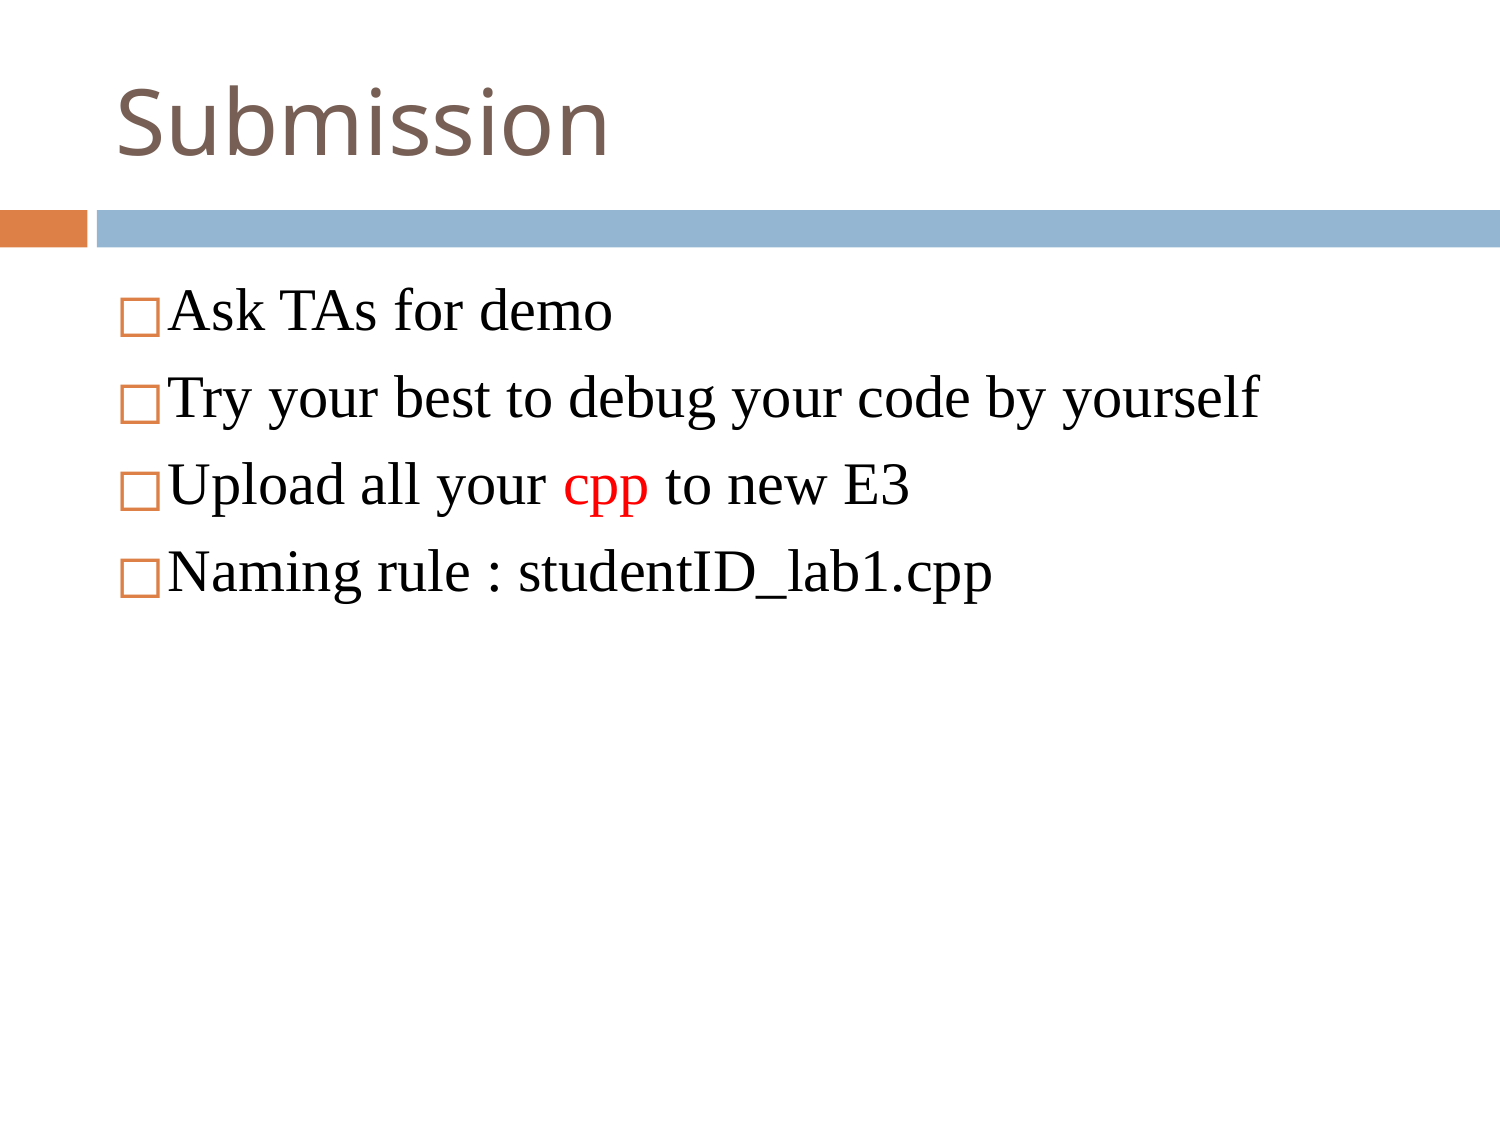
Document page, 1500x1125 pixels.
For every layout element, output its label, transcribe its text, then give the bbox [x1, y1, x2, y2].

list Ask TAs for demo Try your best to debug your code by yourself Upload all your cpp to new E3 Naming rule : studentID_lab1.cpp [100, 262, 1438, 1000]
title Submission [100, 37, 1438, 200]
